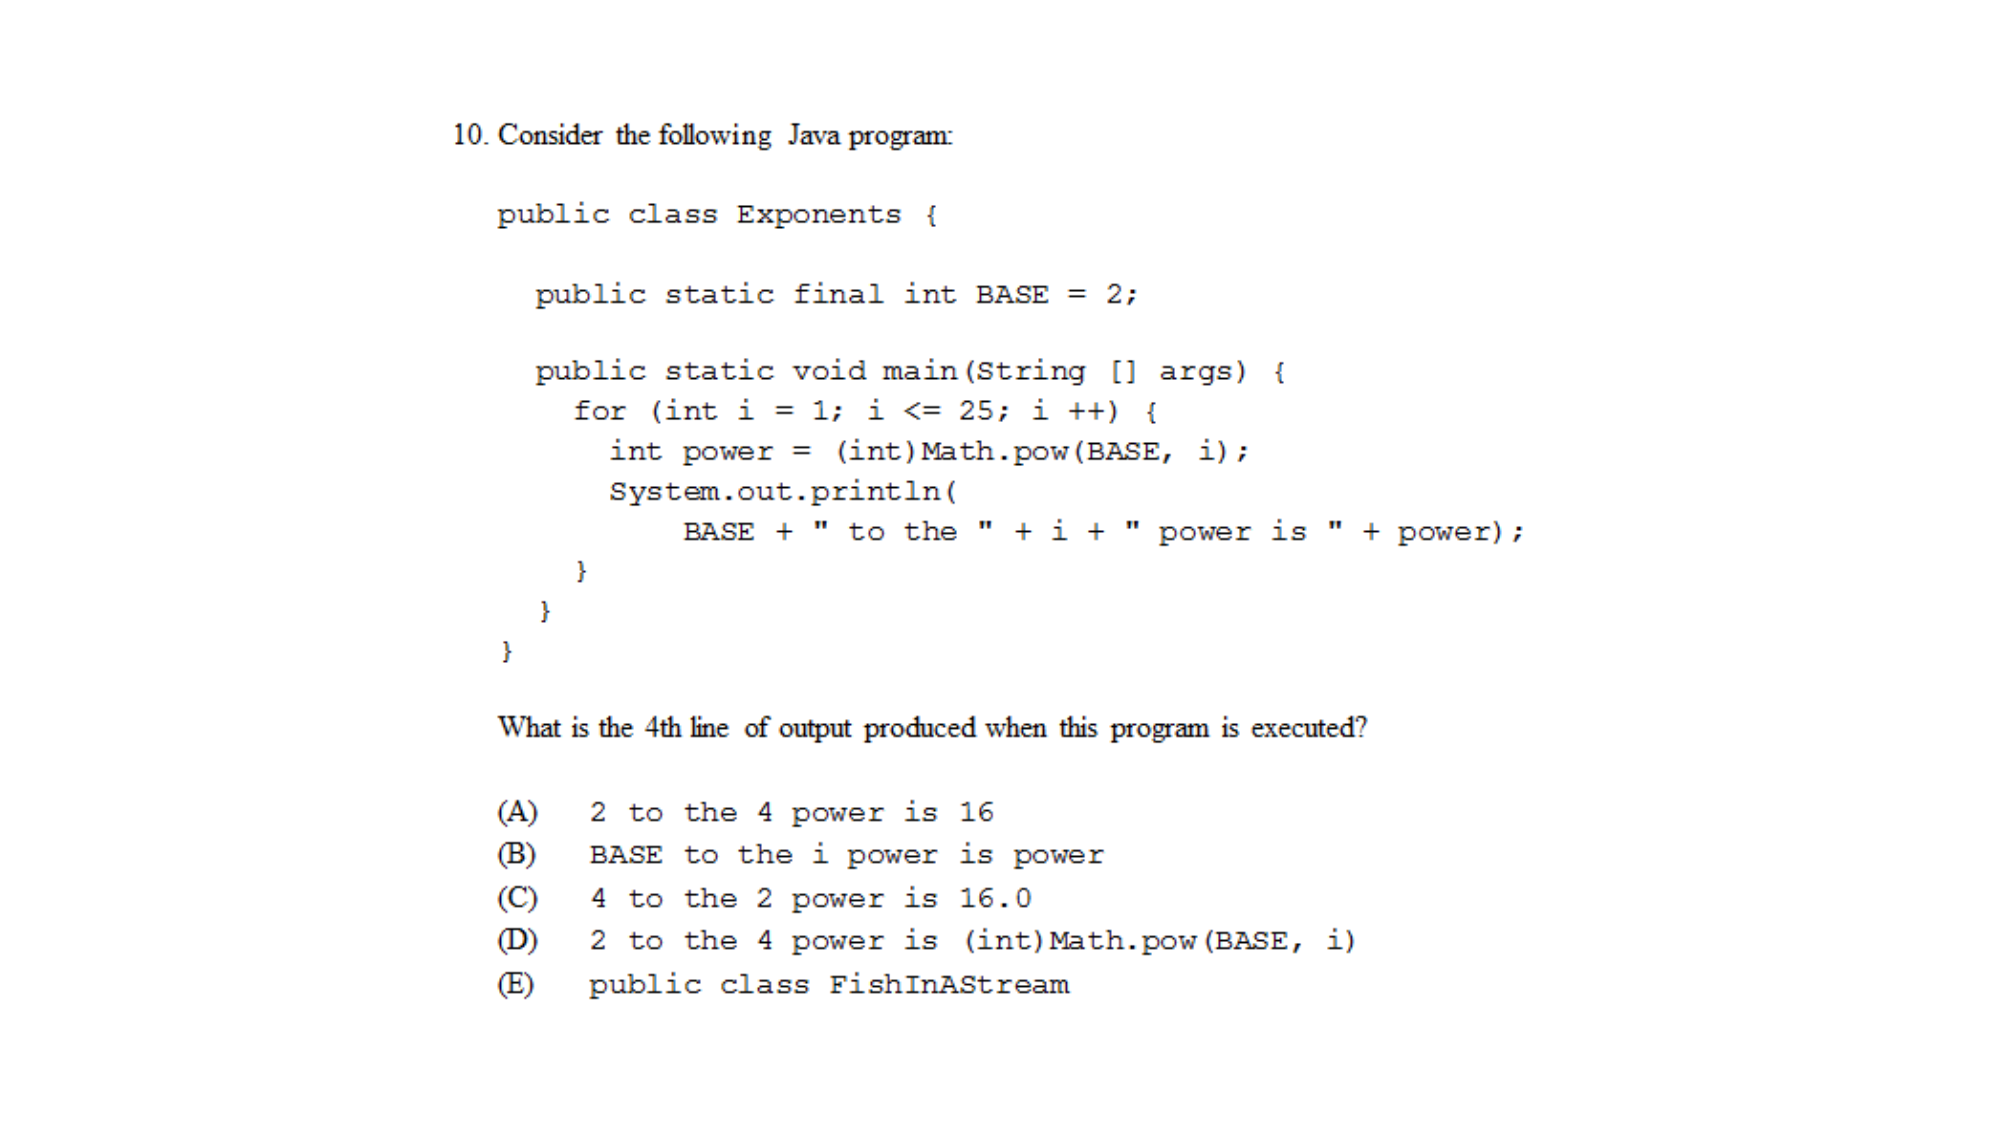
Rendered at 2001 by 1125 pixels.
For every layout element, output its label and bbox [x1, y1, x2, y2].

picture [435, 97, 1565, 1028]
